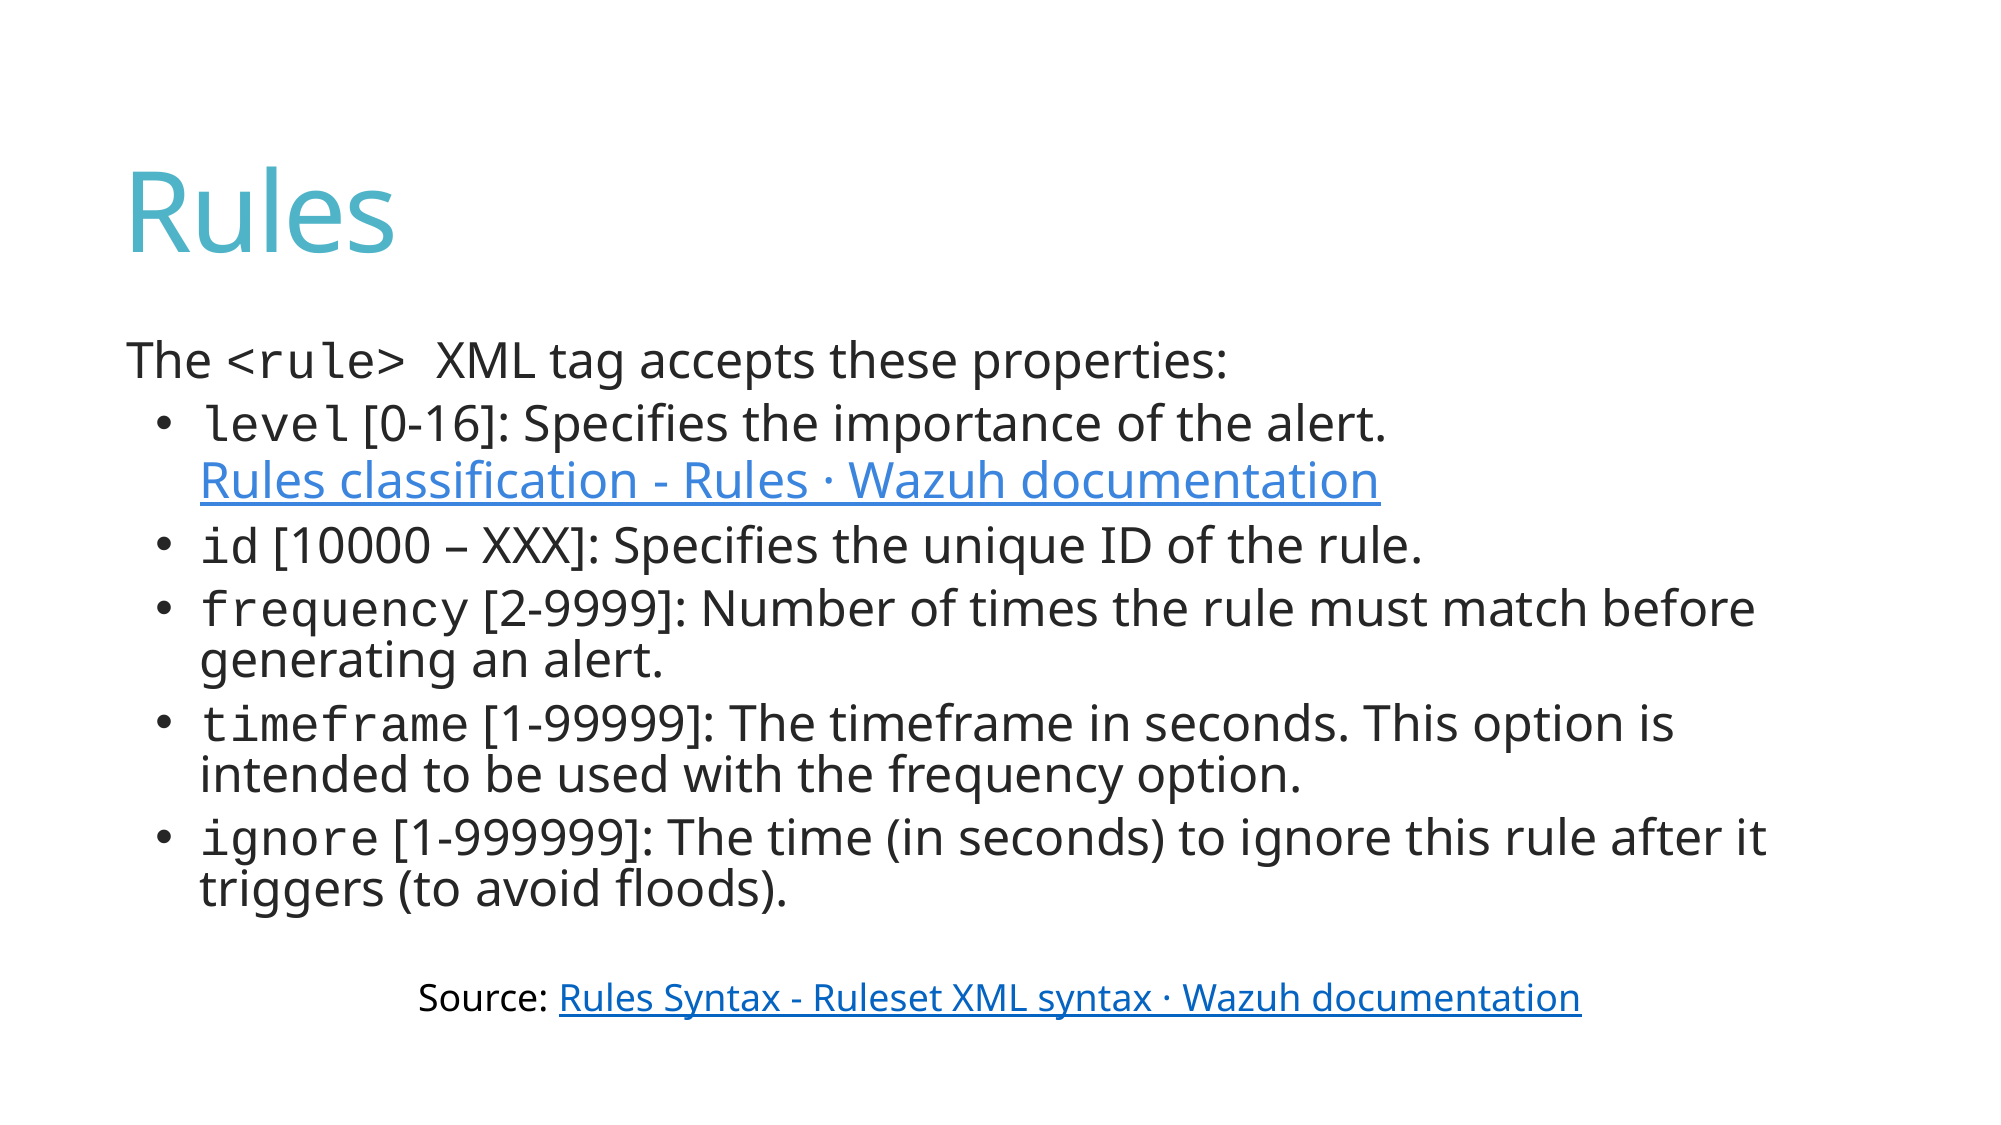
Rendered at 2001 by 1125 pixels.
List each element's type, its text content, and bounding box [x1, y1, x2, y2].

text_box Source: Rules Syntax - Ruleset XML syntax · Wazuh documentation [403, 966, 1597, 1033]
list The <rule> XML tag accepts these properties: level [0-16]: Specifies the importance of the alert. Rules classification - Rules · Wazuh documentation id [10000 – XXX]: Specifies the unique ID of the rule. frequency [2-9999]: Number of times the rule must match before generating an alert. timeframe [1-99999]: The timeframe in seconds. This option is intended to be used with the frequency option. ignore [1-999999]: The time (in seconds) to ignore this rule after it triggers (to avoid floods). [111, 329, 1876, 948]
title Rules [107, 81, 1875, 354]
